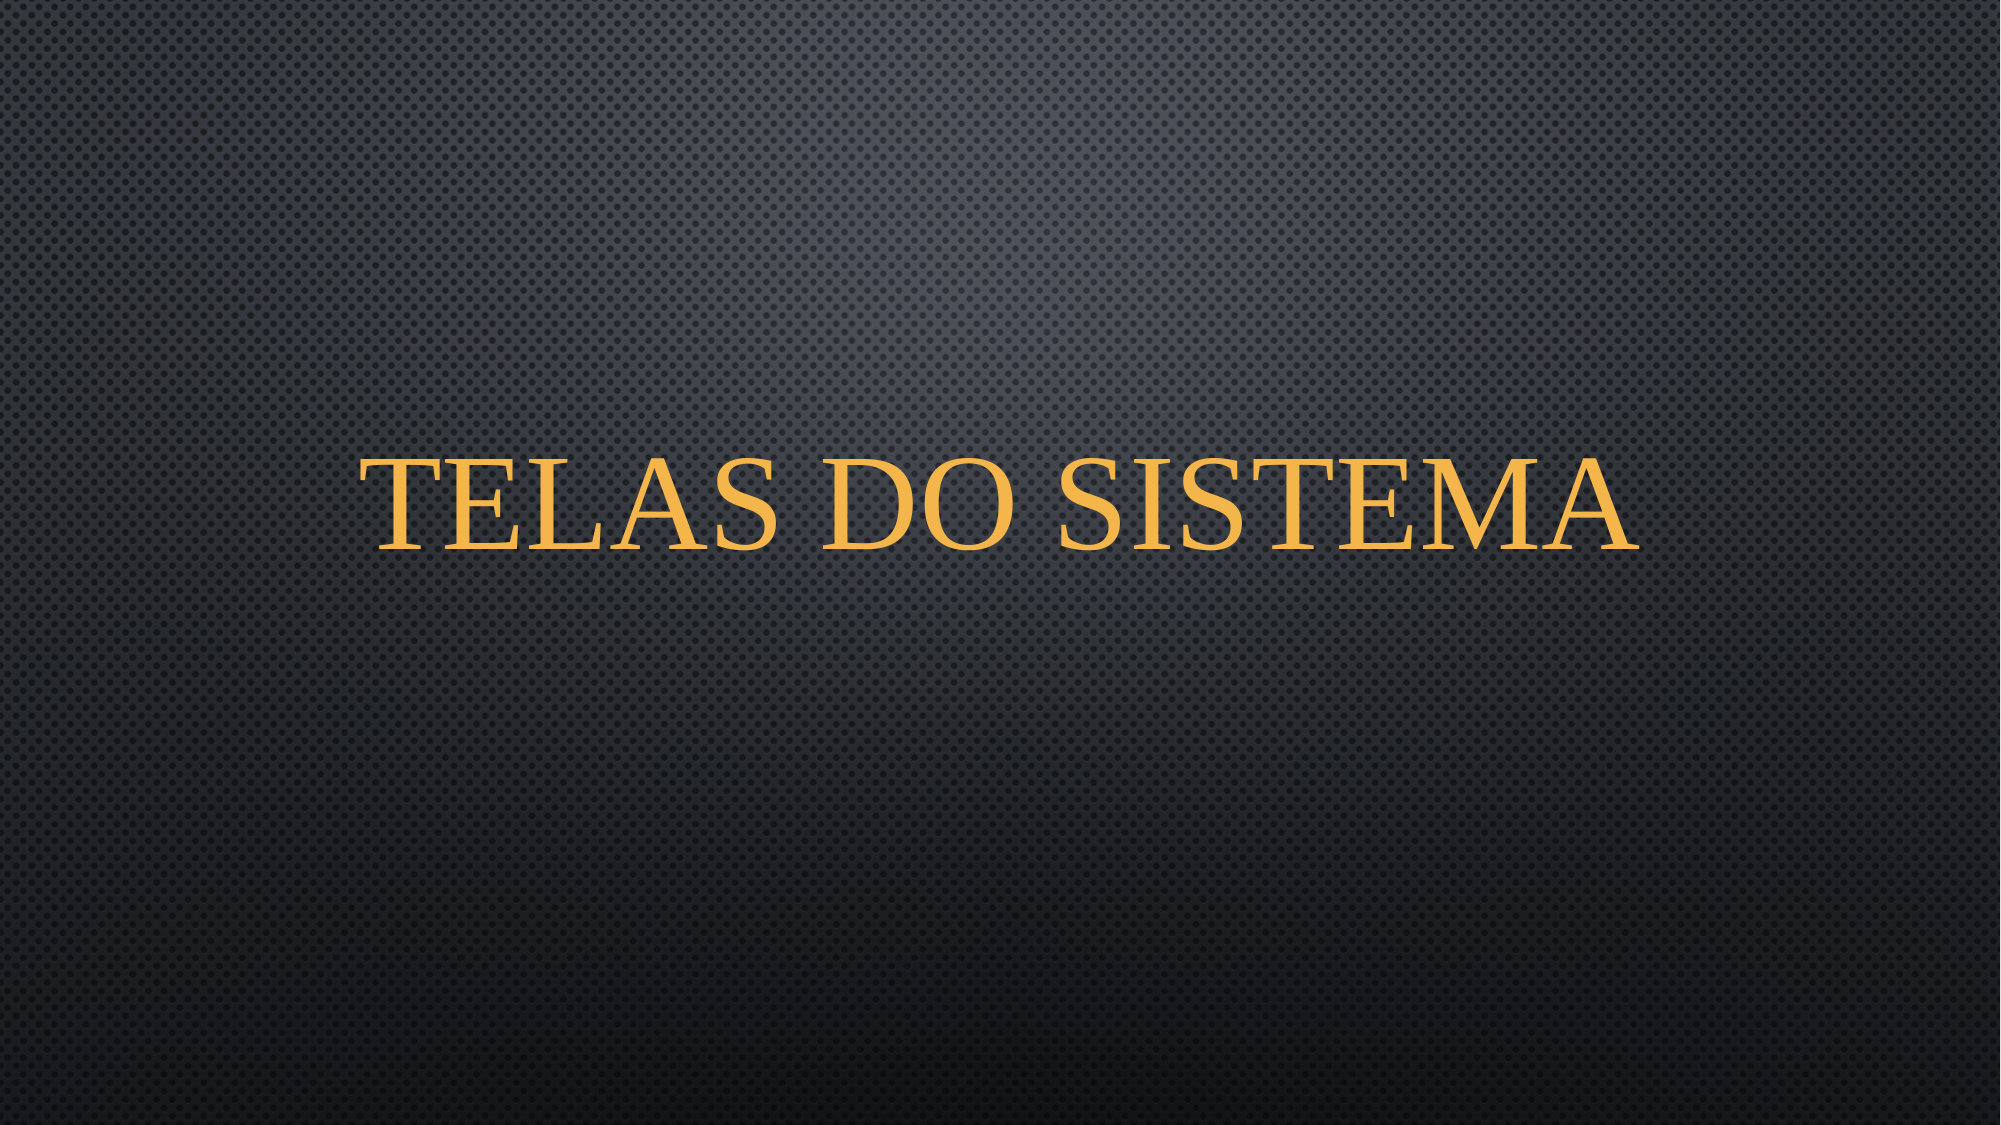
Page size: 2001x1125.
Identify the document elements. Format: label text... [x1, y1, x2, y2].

title Telas do sistema [288, 172, 1712, 585]
